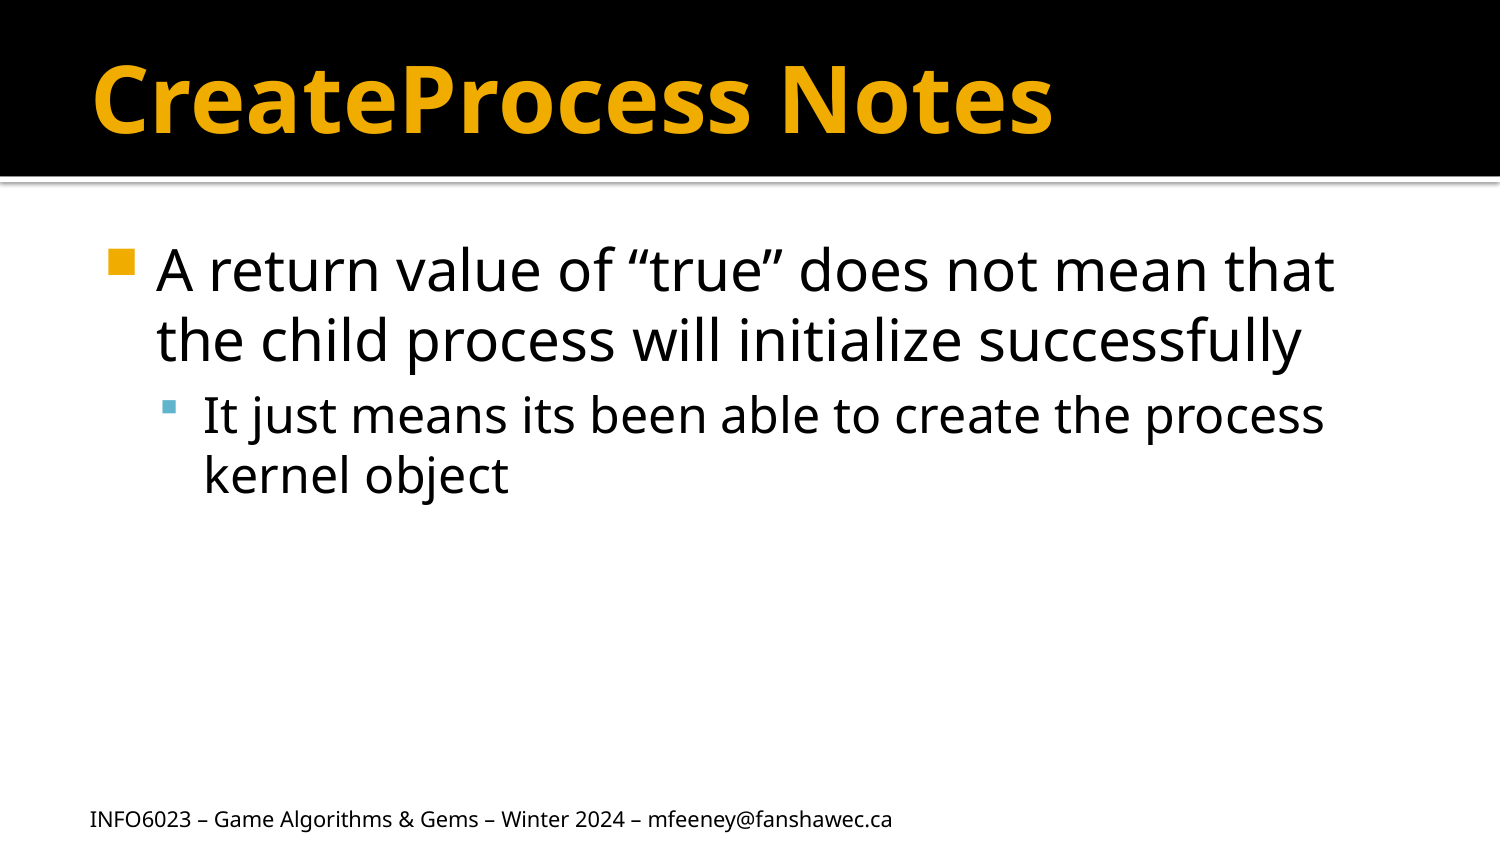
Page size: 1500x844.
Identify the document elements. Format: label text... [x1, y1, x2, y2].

list A return value of “true” does not mean that the child process will initialize successfully It just means its been able to create the process kernel object [75, 218, 1425, 788]
title CreateProcess Notes [75, 19, 1425, 174]
